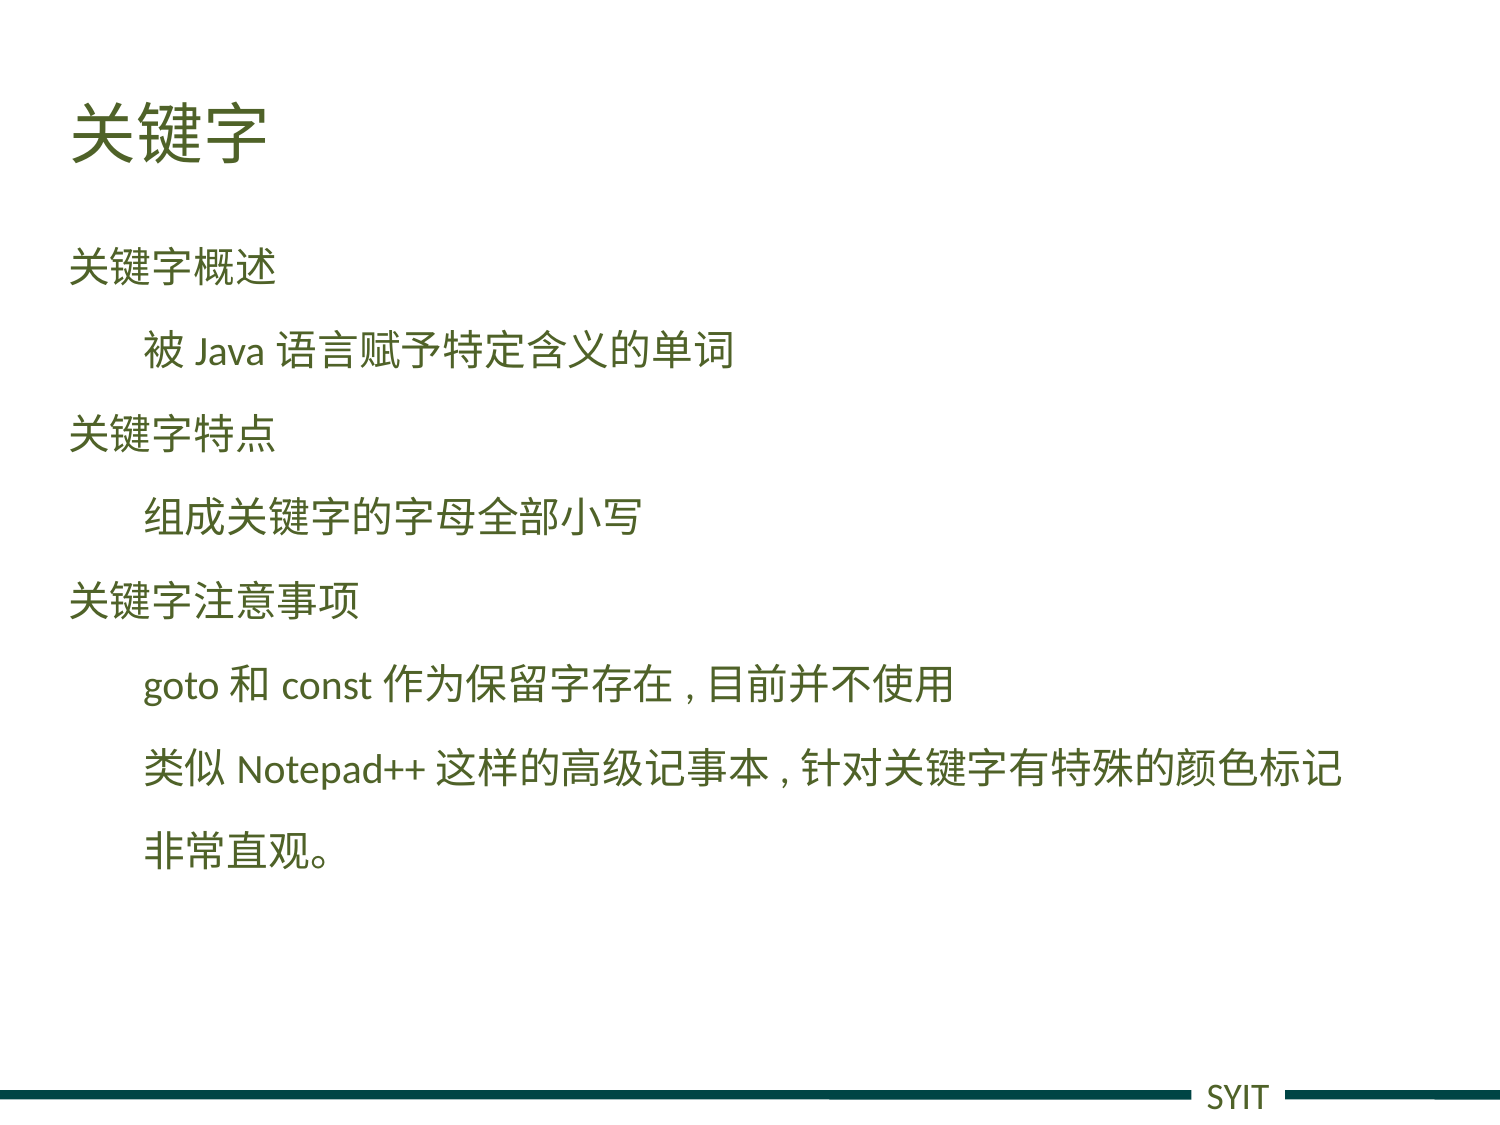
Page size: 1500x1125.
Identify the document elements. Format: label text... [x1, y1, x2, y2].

subtitle 关键字概述 被Java语言赋予特定含义的单词 关键字特点 组成关键字的字母全部小写 关键字注意事项 goto和const作为保留字存在,目前并不使用 类似Notepad++这样的高级记事本,针对关键字有特殊的颜色标记 非常直观。 [53, 208, 1430, 1035]
text_box SYIT [1191, 1064, 1285, 1124]
title 关键字 [54, 59, 1042, 205]
